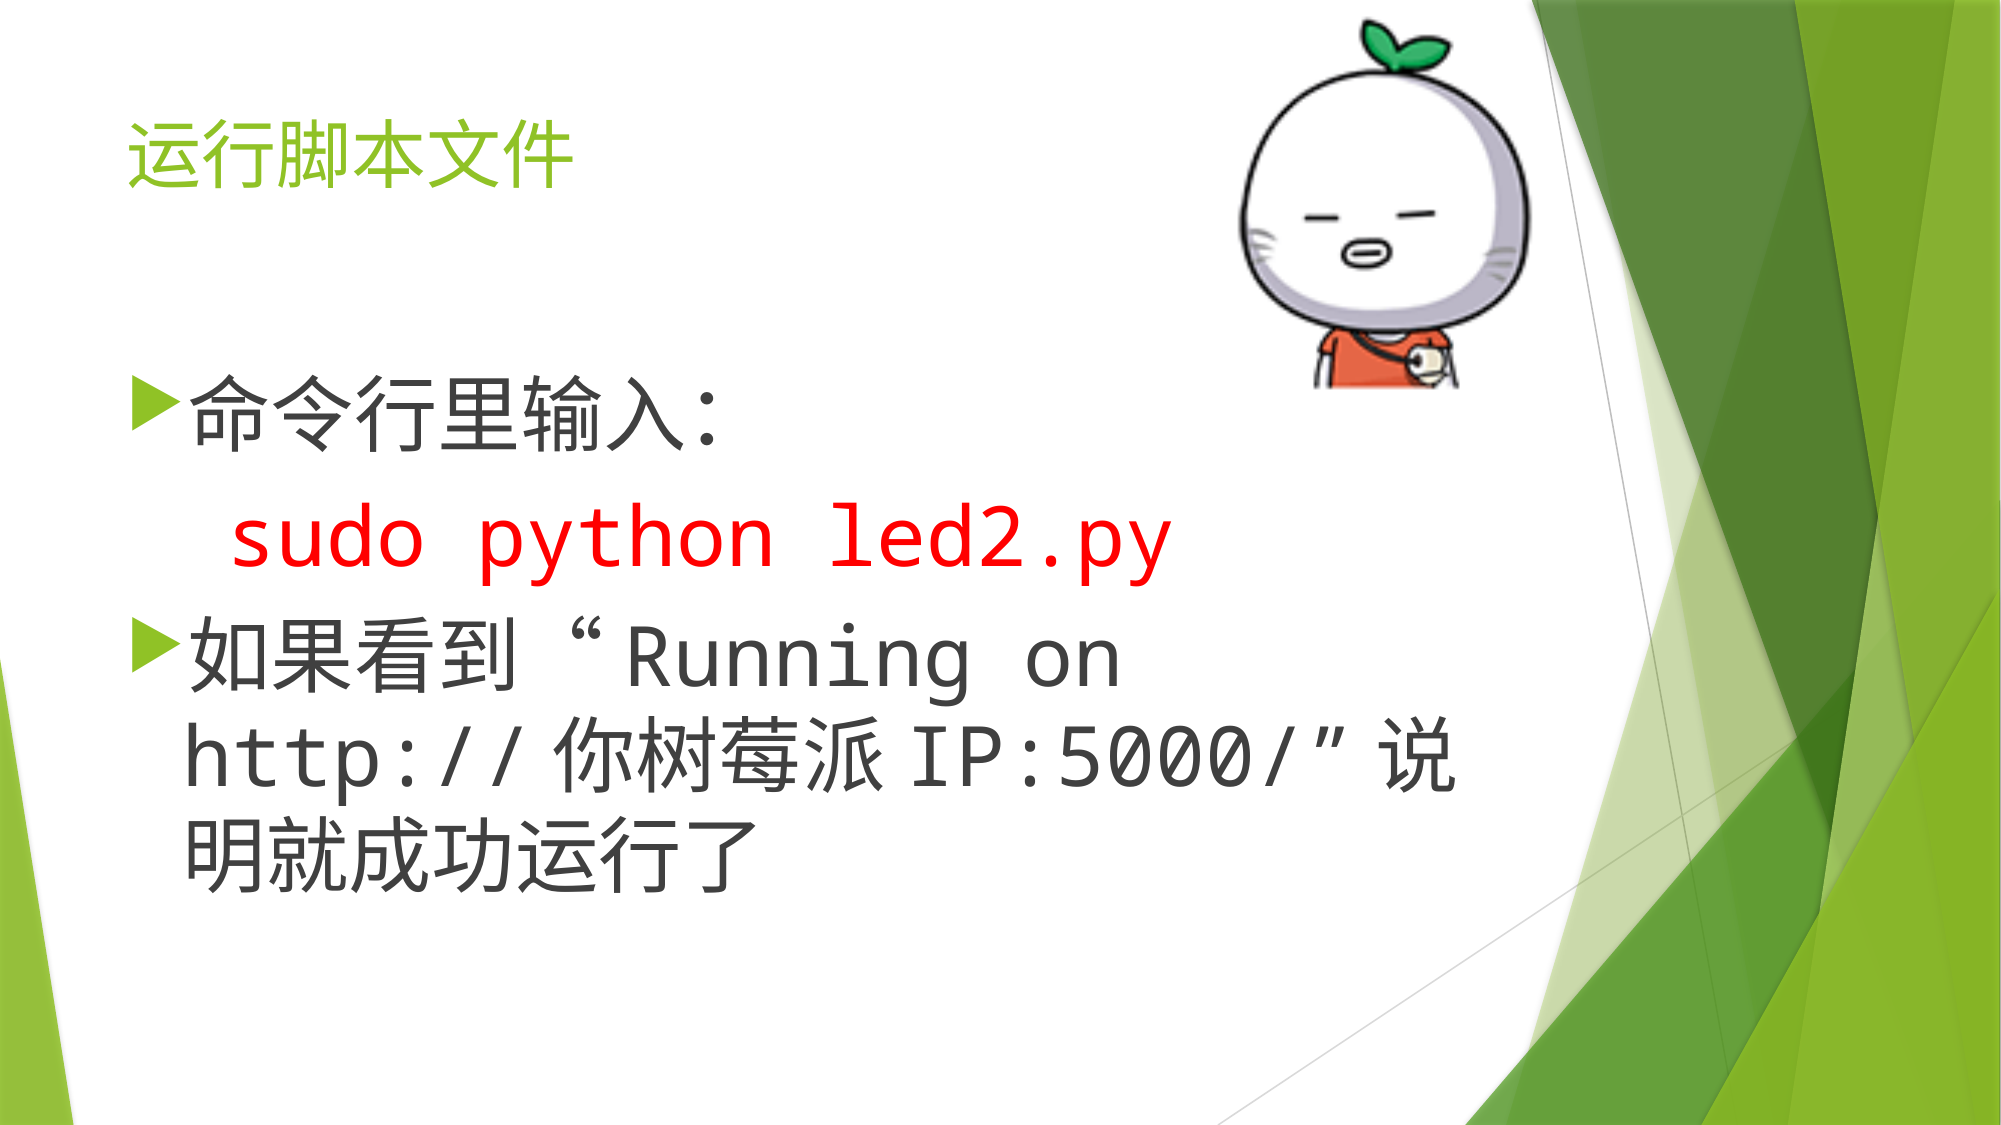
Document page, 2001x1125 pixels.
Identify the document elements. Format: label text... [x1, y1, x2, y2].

list 命令行里输入： sudo python led2.py 如果看到“Running on http://你树莓派IP:5000/”说明就成功运行了 [111, 354, 1522, 992]
picture [1167, 0, 1621, 435]
title 运行脚本文件 [111, 99, 1162, 317]
